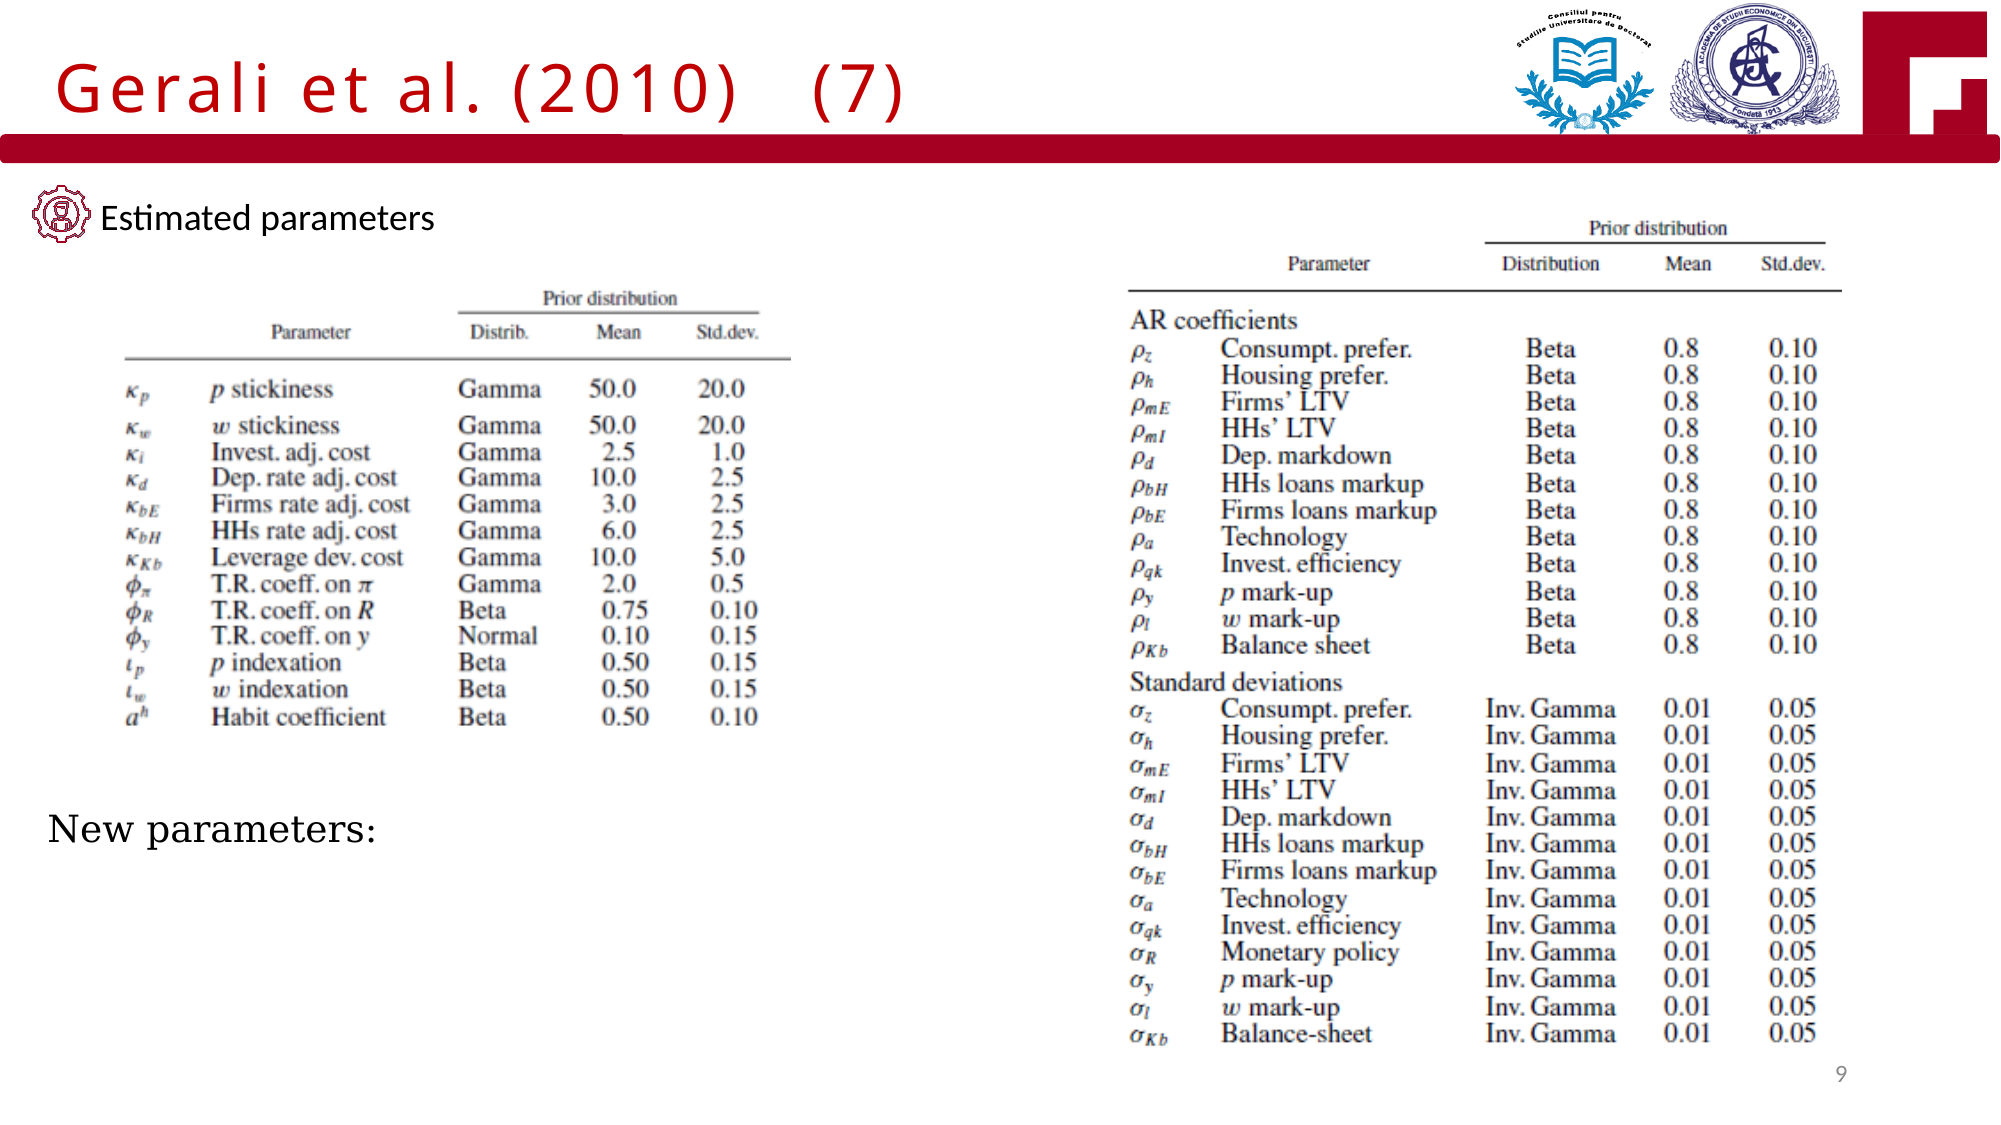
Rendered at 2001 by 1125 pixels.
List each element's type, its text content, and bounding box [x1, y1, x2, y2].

text_box [0, 133, 2000, 165]
slide_number 9 [1412, 1042, 1863, 1103]
picture [109, 286, 791, 742]
text_box Gerali et al. (2010) (7) [40, 37, 1515, 133]
picture [1862, 11, 1987, 135]
text_box Estimated parameters [85, 185, 598, 425]
picture [1515, 0, 1654, 136]
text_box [32, 185, 91, 243]
picture [1125, 207, 1842, 1055]
picture [1670, 3, 1840, 136]
